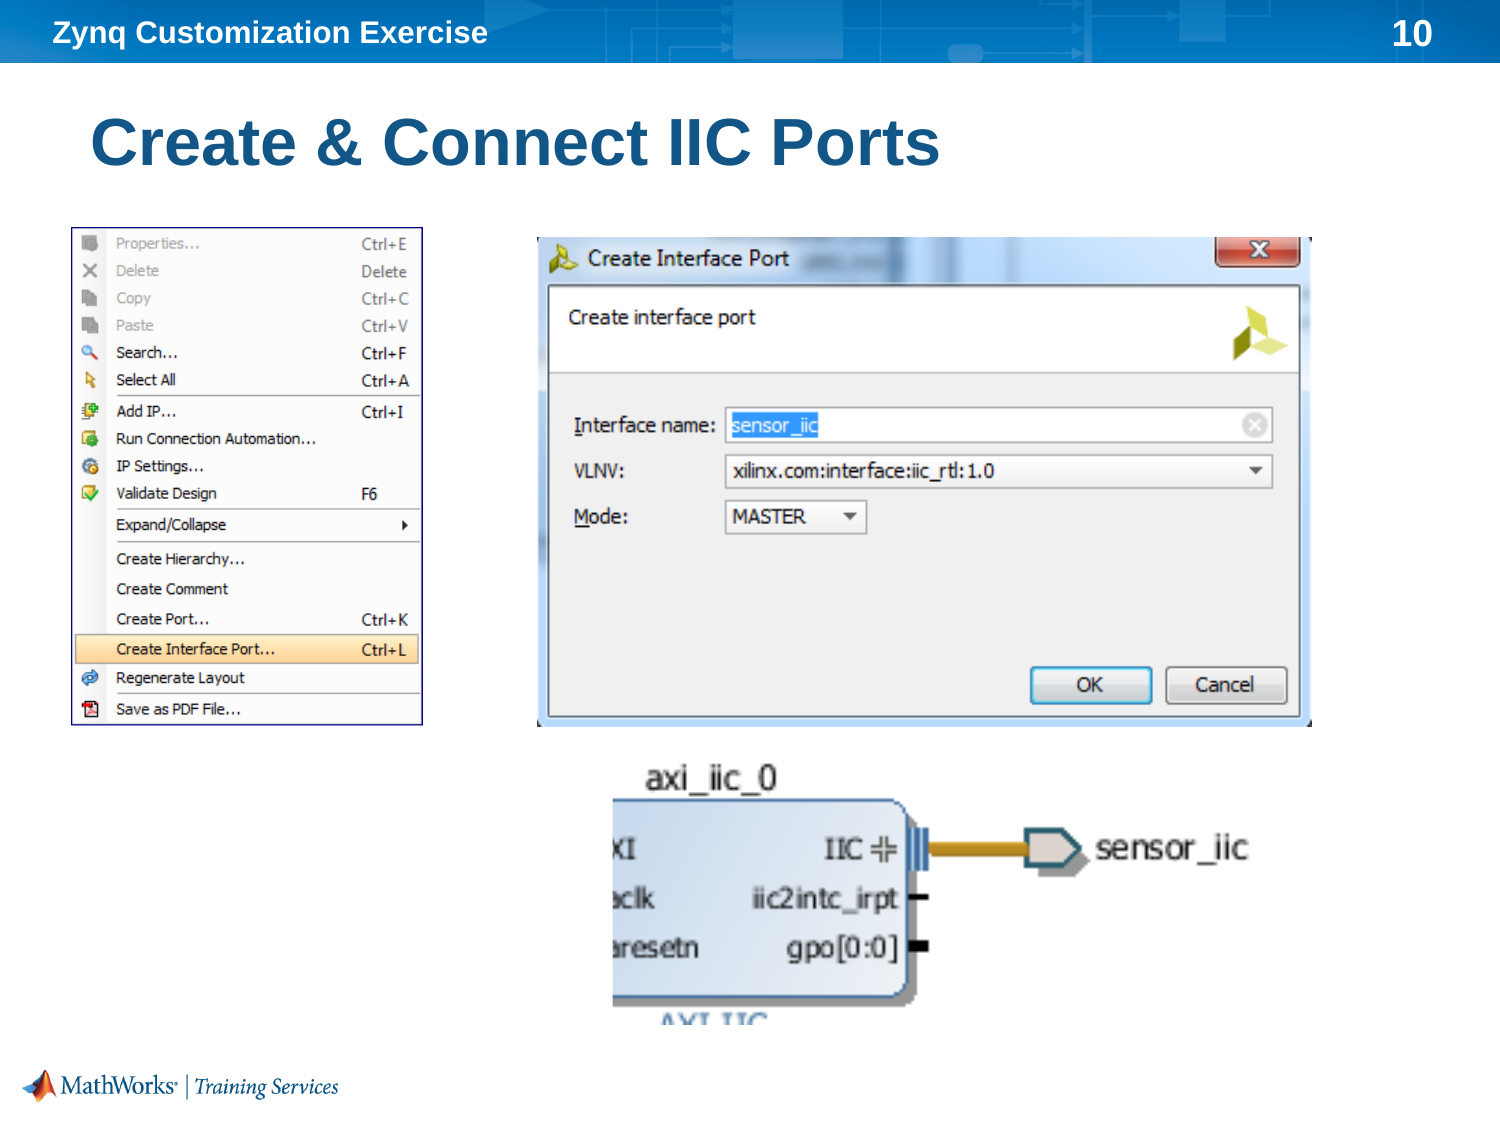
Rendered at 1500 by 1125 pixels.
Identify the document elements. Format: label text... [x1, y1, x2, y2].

picture [612, 749, 1326, 1026]
picture [22, 1070, 338, 1102]
title Create & Connect IIC Ports [75, 91, 1400, 280]
picture [0, 0, 1500, 63]
picture [537, 237, 1312, 727]
picture [71, 227, 423, 727]
